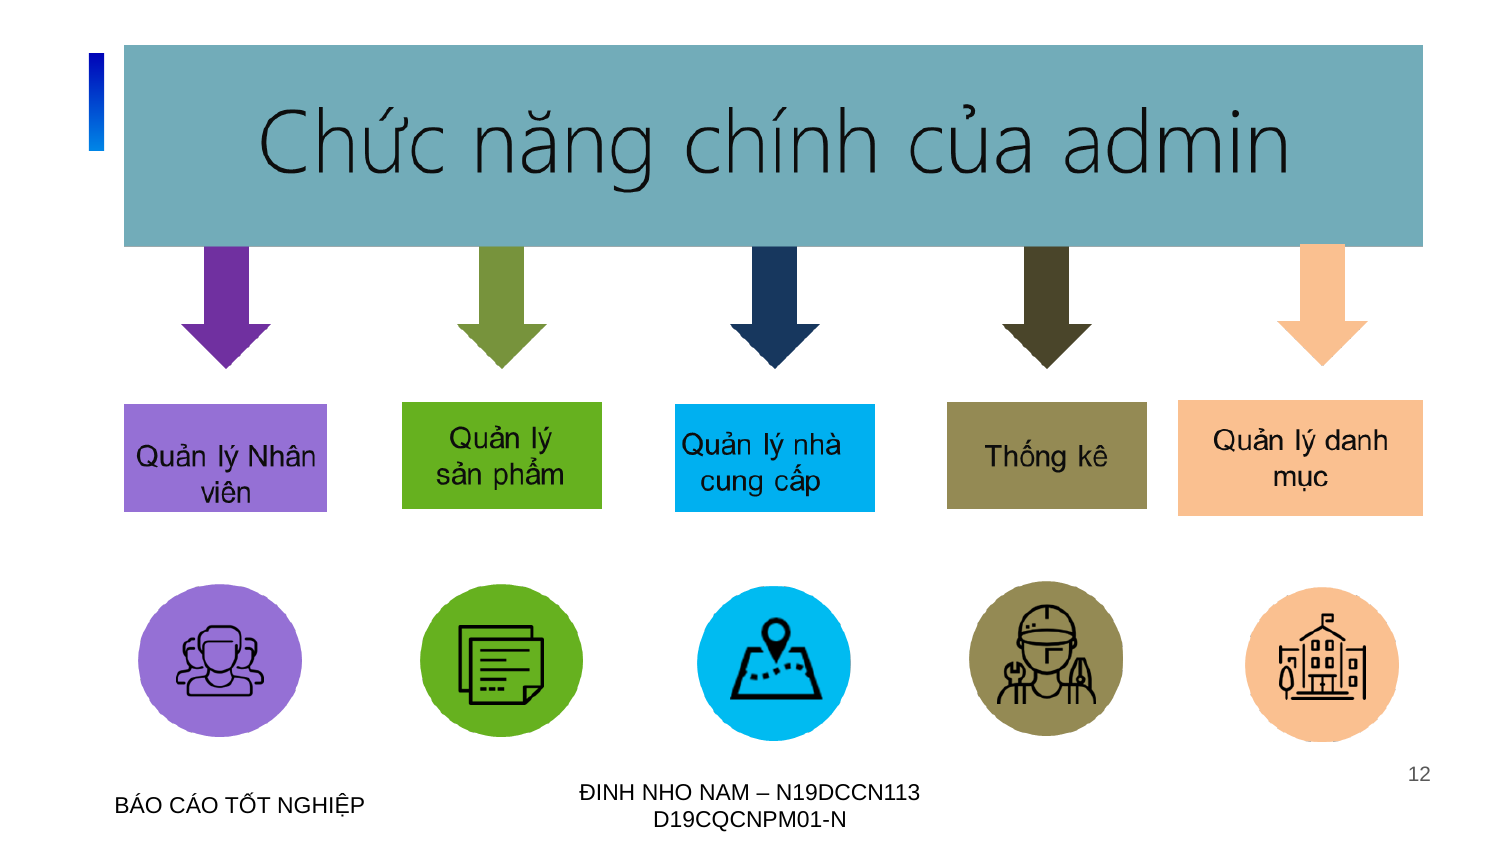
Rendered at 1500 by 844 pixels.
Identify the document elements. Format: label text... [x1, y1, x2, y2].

picture [763, 619, 789, 659]
slide_number BÁO CÁO TỐT NGHIỆP [103, 782, 441, 827]
footer ĐINH NHO NAM – N19DCCN113 D19CQCNPM01-N [496, 782, 1004, 827]
picture [76, 45, 1424, 742]
slide_number ‹#› [1374, 749, 1443, 798]
picture [733, 649, 820, 698]
